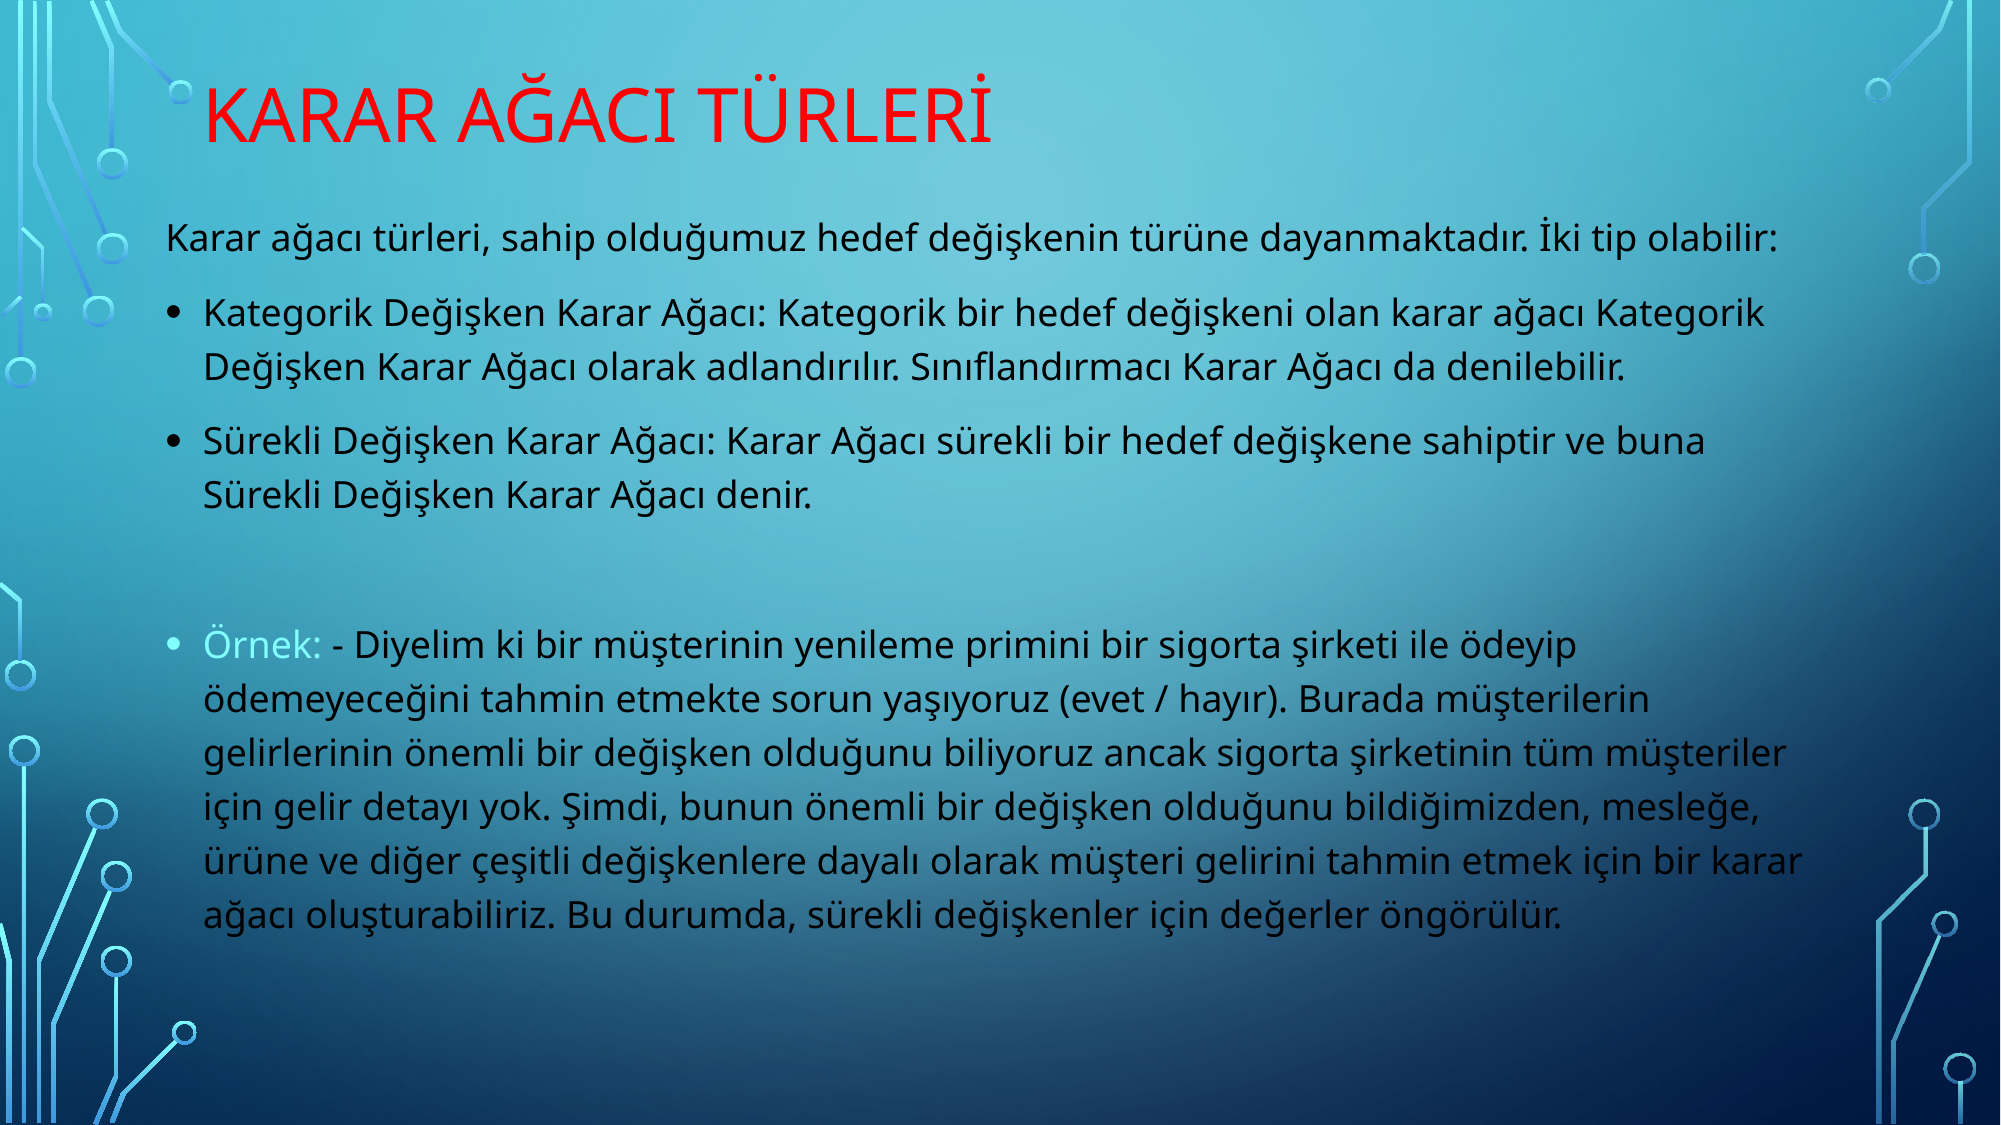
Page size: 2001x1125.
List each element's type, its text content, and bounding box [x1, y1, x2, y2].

title Karar Ağacı Türleri [187, 41, 1813, 197]
list Karar ağacı türleri, sahip olduğumuz hedef değişkenin türüne dayanmaktadır. İki tip olabilir: Kategorik Değişken Karar Ağacı: Kategorik bir hedef değişkeni olan karar ağacı Kategorik Değişken Karar Ağacı olarak adlandırılır. Sınıflandırmacı Karar Ağacı da denilebilir. Sürekli Değişken Karar Ağacı: Karar Ağacı sürekli bir hedef değişkene sahiptir ve buna Sürekli Değişken Karar Ağacı denir. Örnek: - Diyelim ki bir müşterinin yenileme primini bir sigorta şirketi ile ödeyip ödemeyeceğini tahmin etmekte sorun yaşıyoruz (evet / hayır). Burada müşterilerin gelirlerinin önemli bir değişken olduğunu biliyoruz ancak sigorta şirketinin tüm müşteriler için gelir detayı yok. Şimdi, bunun önemli bir değişken olduğunu bildiğimizden, mesleğe, ürüne ve diğer çeşitli değişkenlere dayalı olarak müşteri gelirini tahmin etmek için bir karar ağacı oluşturabiliriz. Bu durumda, sürekli değişkenler için değerler öngörülür. [150, 197, 1850, 973]
